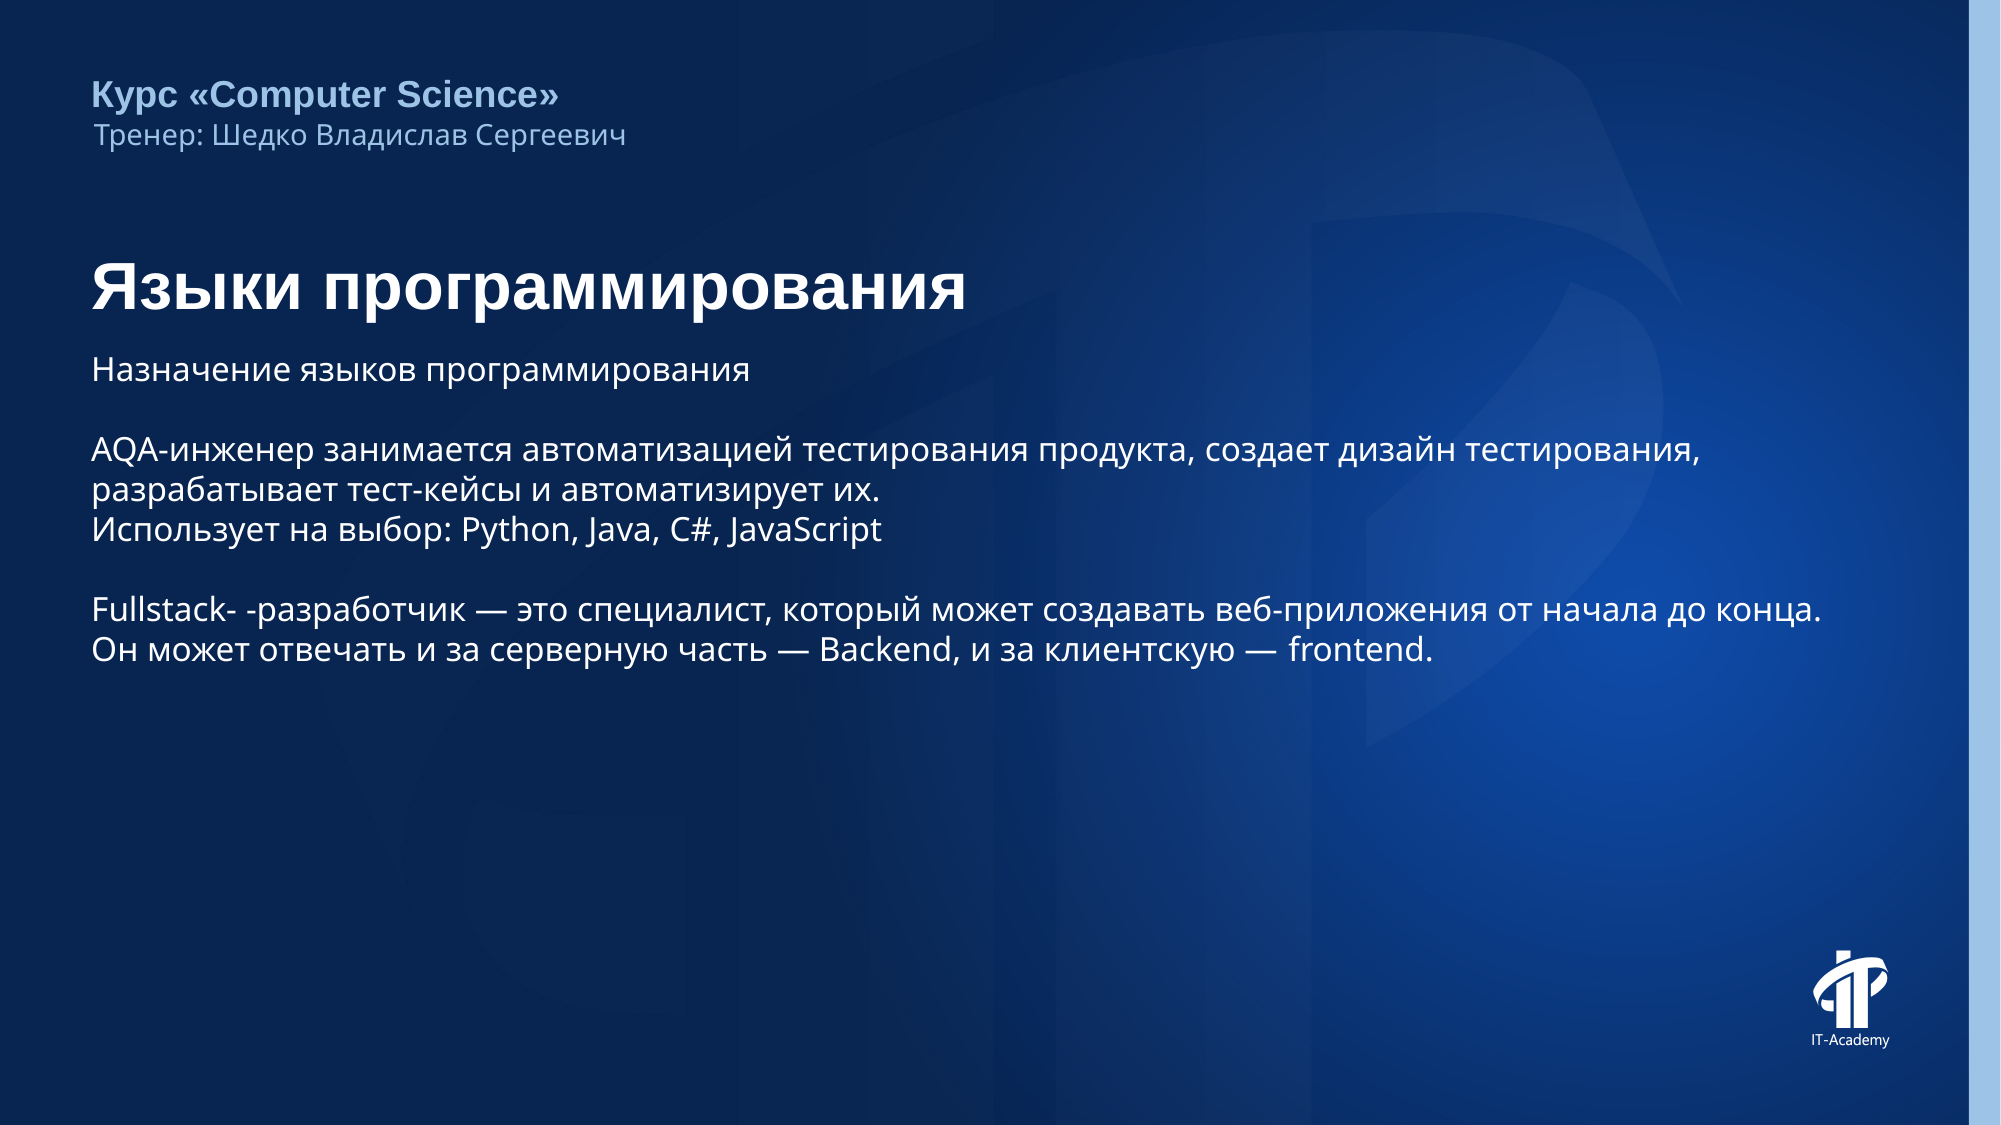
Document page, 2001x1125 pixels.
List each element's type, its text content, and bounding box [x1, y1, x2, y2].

text_box Назначение языков программирования AQA-инженер занимается автоматизацией тестирования продукта, создает дизайн тестирования, разрабатывает тест-кейсы и автоматизирует их. Использует на выбор: Python, Java, C#, JavaScript Fullstack- -разработчик — это специалист, который может создавать веб-приложения от начала до конца. Он может отвечать и за серверную часть — Backend, и за клиентскую — frontend. [76, 340, 1894, 675]
picture [0, 0, 1968, 1125]
title Языки программирования [76, 235, 1068, 340]
text_box [1968, 0, 2000, 1125]
text_box Тренер: Шедко Владислав Сергеевич [78, 109, 686, 194]
text_box Курс «Computer Science» [76, 62, 641, 123]
